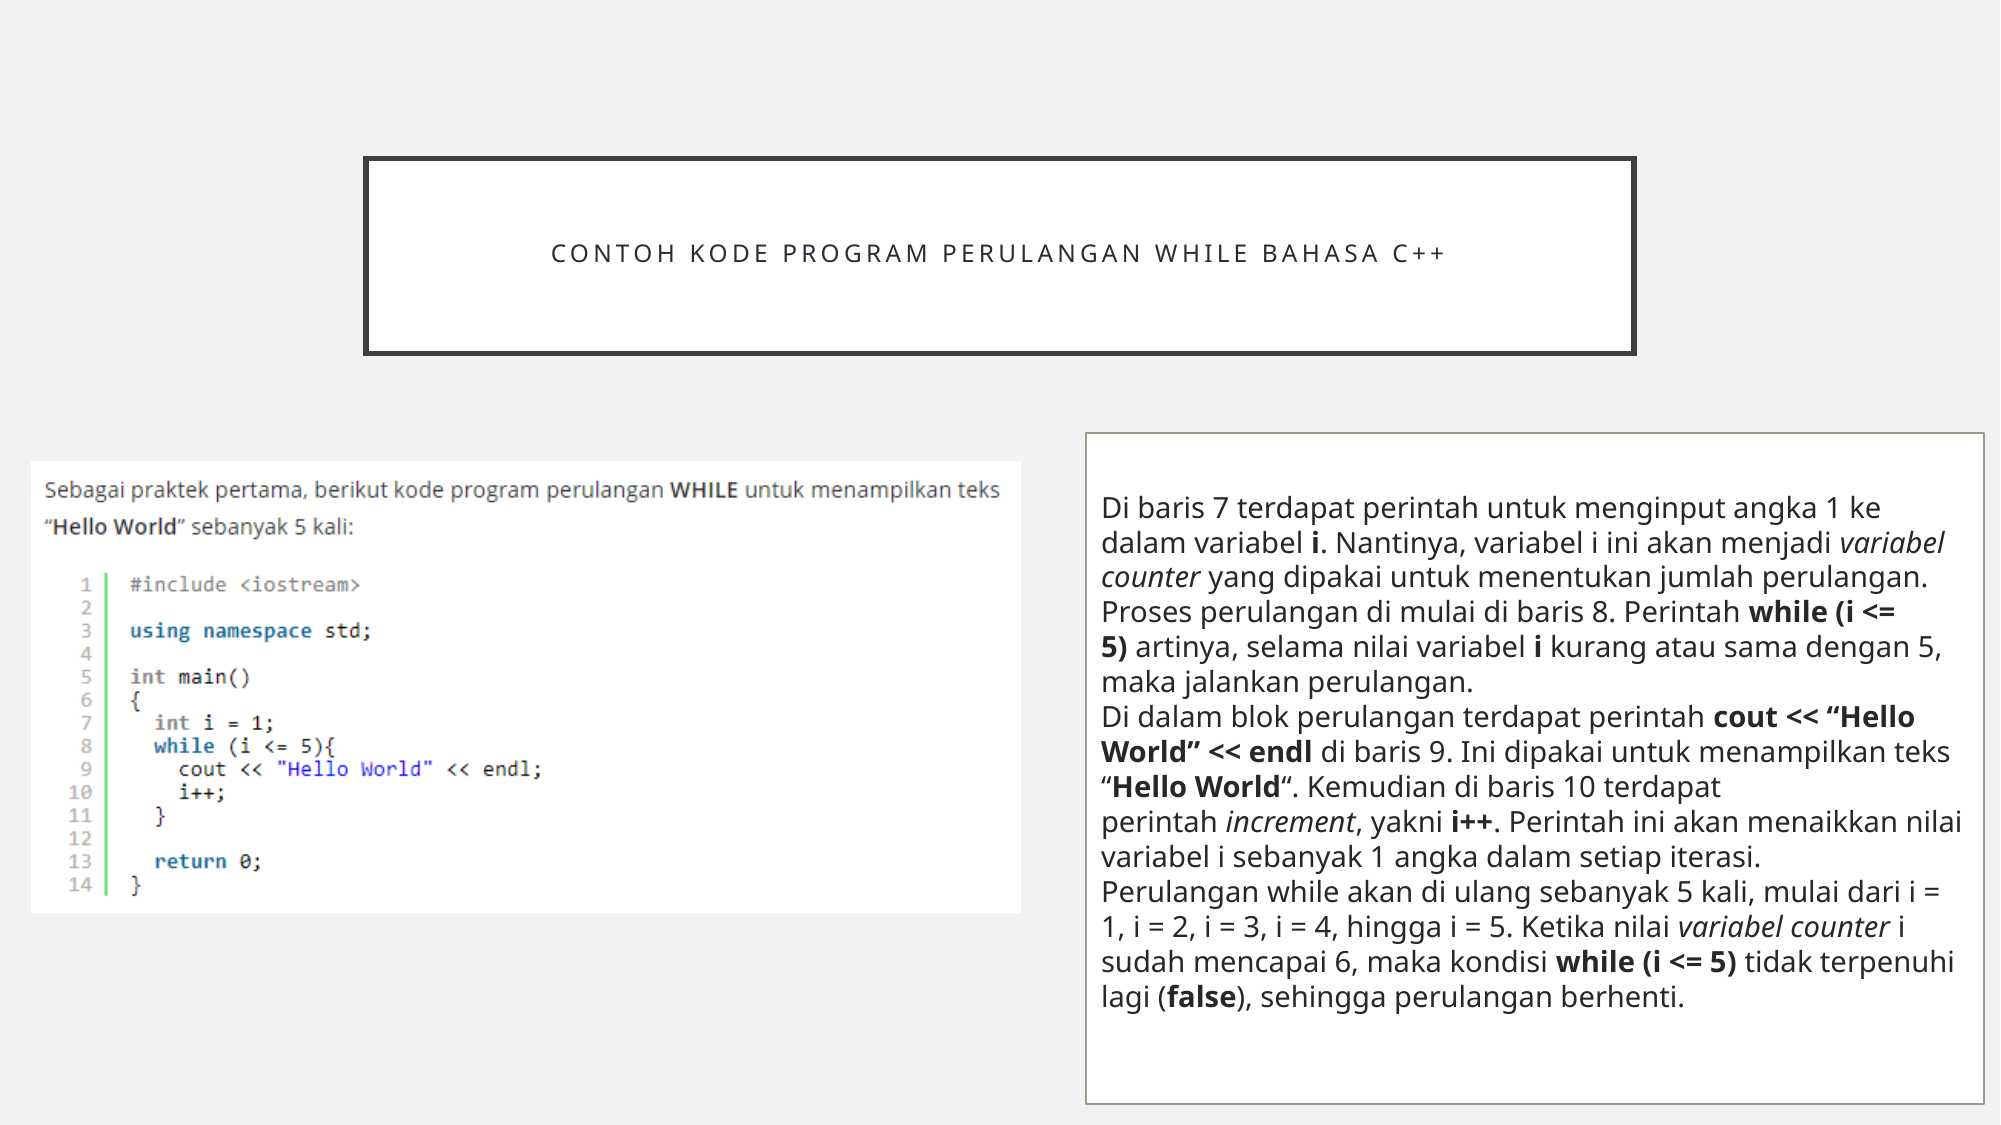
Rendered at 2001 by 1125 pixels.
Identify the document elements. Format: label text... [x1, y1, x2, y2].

picture [31, 461, 1021, 913]
text_box Di baris 7 terdapat perintah untuk menginput angka 1 ke dalam variabel i. Nantinya, variabel i ini akan menjadi variabel counter yang dipakai untuk menentukan jumlah perulangan. Proses perulangan di mulai di baris 8. Perintah while (i <= 5) artinya, selama nilai variabel i kurang atau sama dengan 5, maka jalankan perulangan. Di dalam blok perulangan terdapat perintah cout << “Hello World” << endl di baris 9. Ini dipakai untuk menampilkan teks “Hello World“. Kemudian di baris 10 terdapat perintah increment, yakni i++. Perintah ini akan menaikkan nilai variabel i sebanyak 1 angka dalam setiap iterasi. Perulangan while akan di ulang sebanyak 5 kali, mulai dari i = 1, i = 2, i = 3, i = 4, hingga i = 5. Ketika nilai variabel counter i sudah mencapai 6, maka kondisi while (i <= 5) tidak terpenuhi lagi (false), sehingga perulangan berhenti. [1085, 432, 1985, 1105]
title Contoh Kode Program Perulangan While Bahasa C++ [363, 156, 1637, 356]
